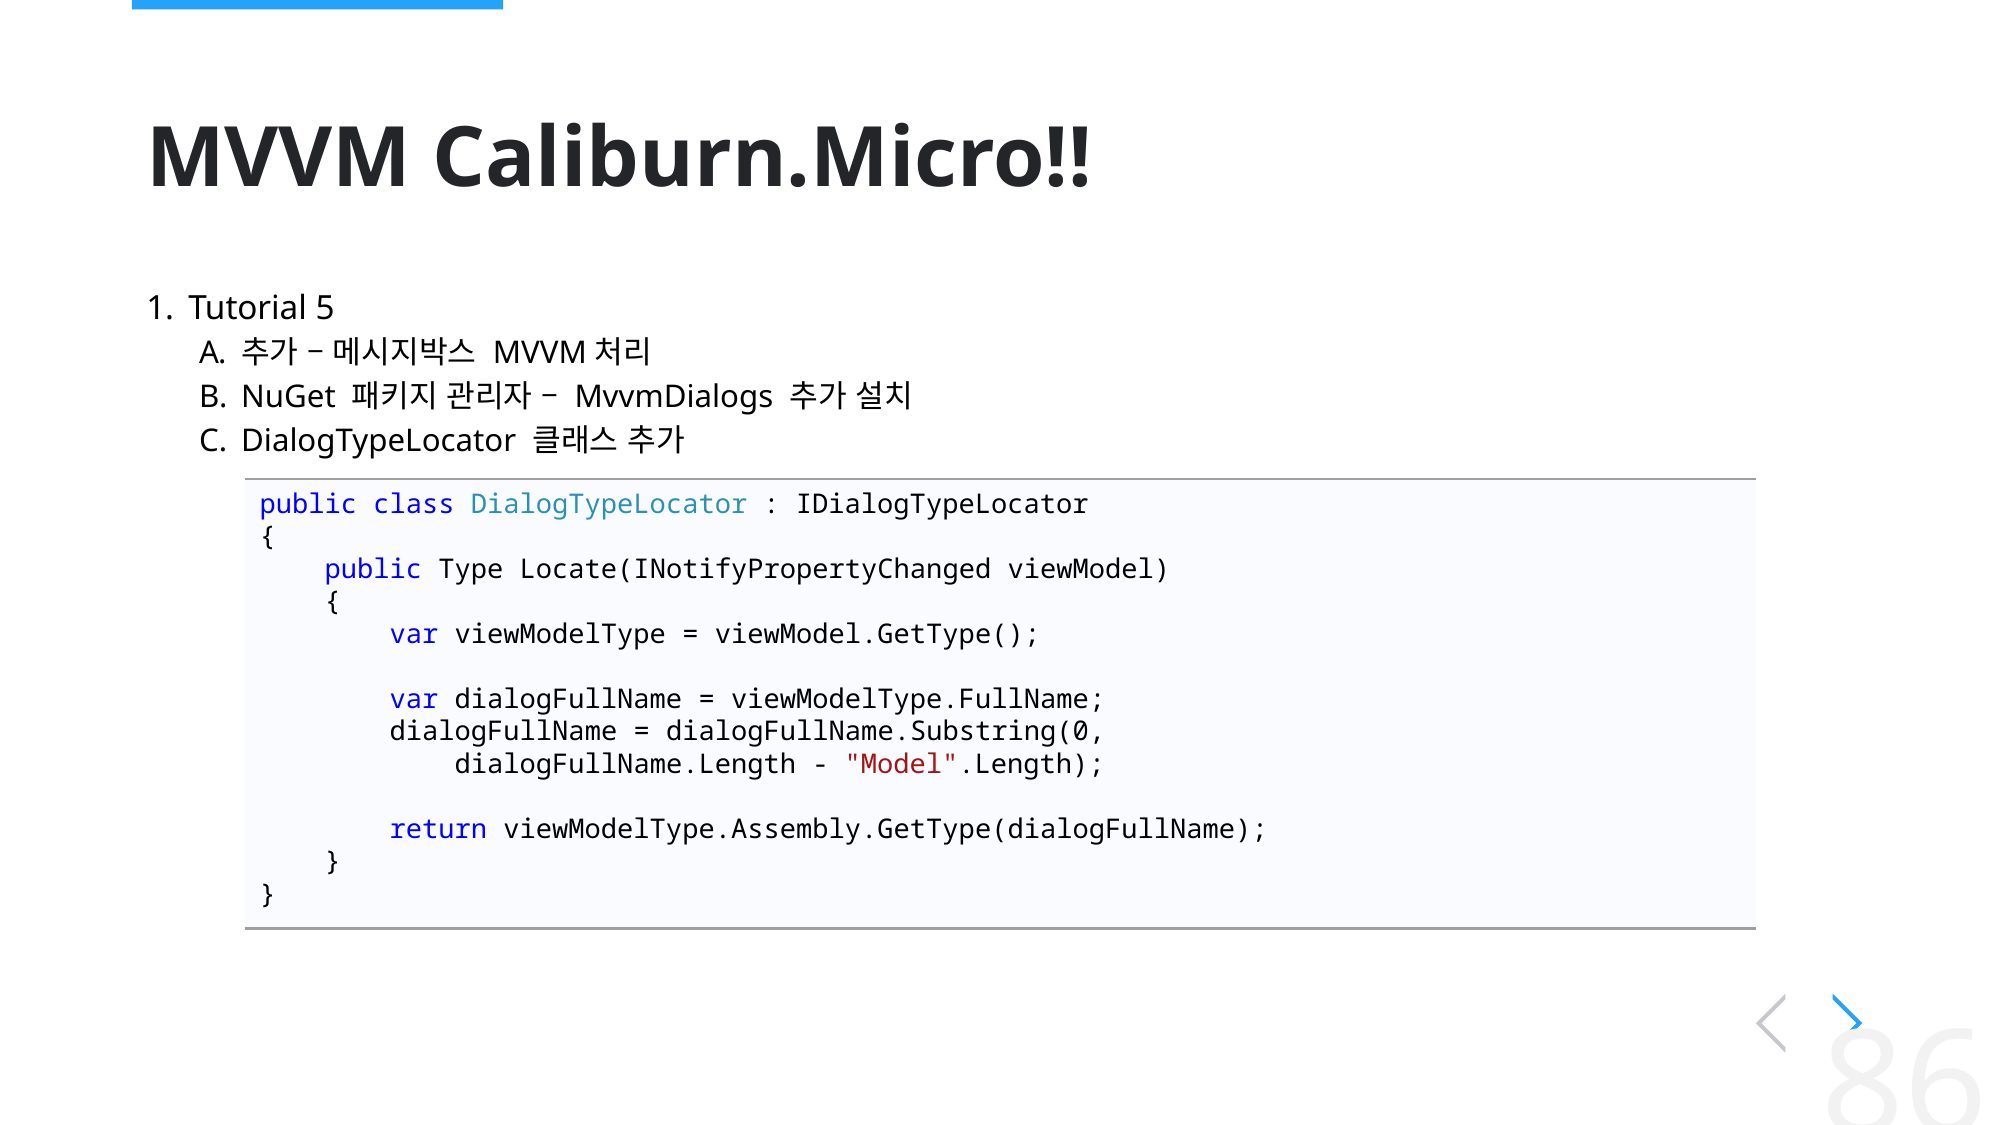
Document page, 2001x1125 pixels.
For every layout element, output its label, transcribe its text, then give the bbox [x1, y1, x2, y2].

list Tutorial 5 추가 – 메시지박스 MVVM처리 NuGet 패키지 관리자 – MvvmDialogs 추가 설치 DialogTypeLocator 클래스 추가 [131, 278, 1870, 970]
title MVVM Caliburn.Micro!! [131, 95, 1870, 201]
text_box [244, 478, 1757, 929]
slide_number 86 [1534, 981, 2000, 1125]
